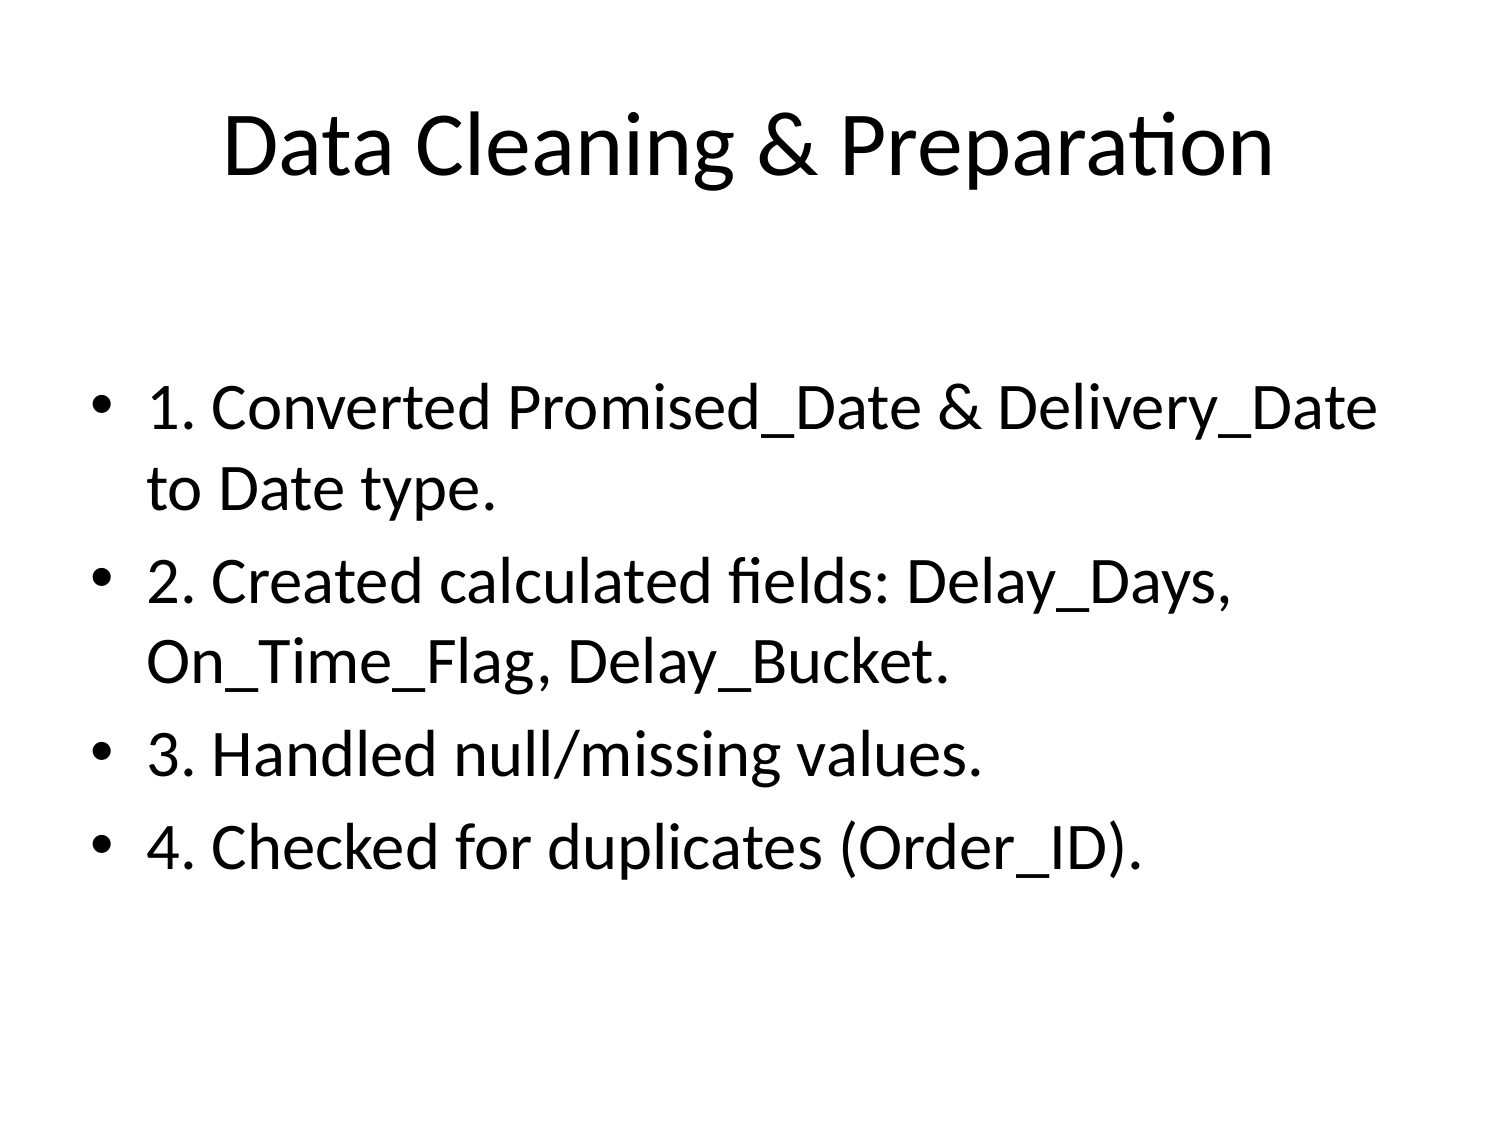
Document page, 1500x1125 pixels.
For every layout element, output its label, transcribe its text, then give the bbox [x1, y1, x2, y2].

title Data Cleaning & Preparation [75, 45, 1425, 233]
list 1. Converted Promised_Date & Delivery_Date to Date type. 2. Created calculated fields: Delay_Days, On_Time_Flag, Delay_Bucket. 3. Handled null/missing values. 4. Checked for duplicates (Order_ID). [75, 262, 1425, 1005]
